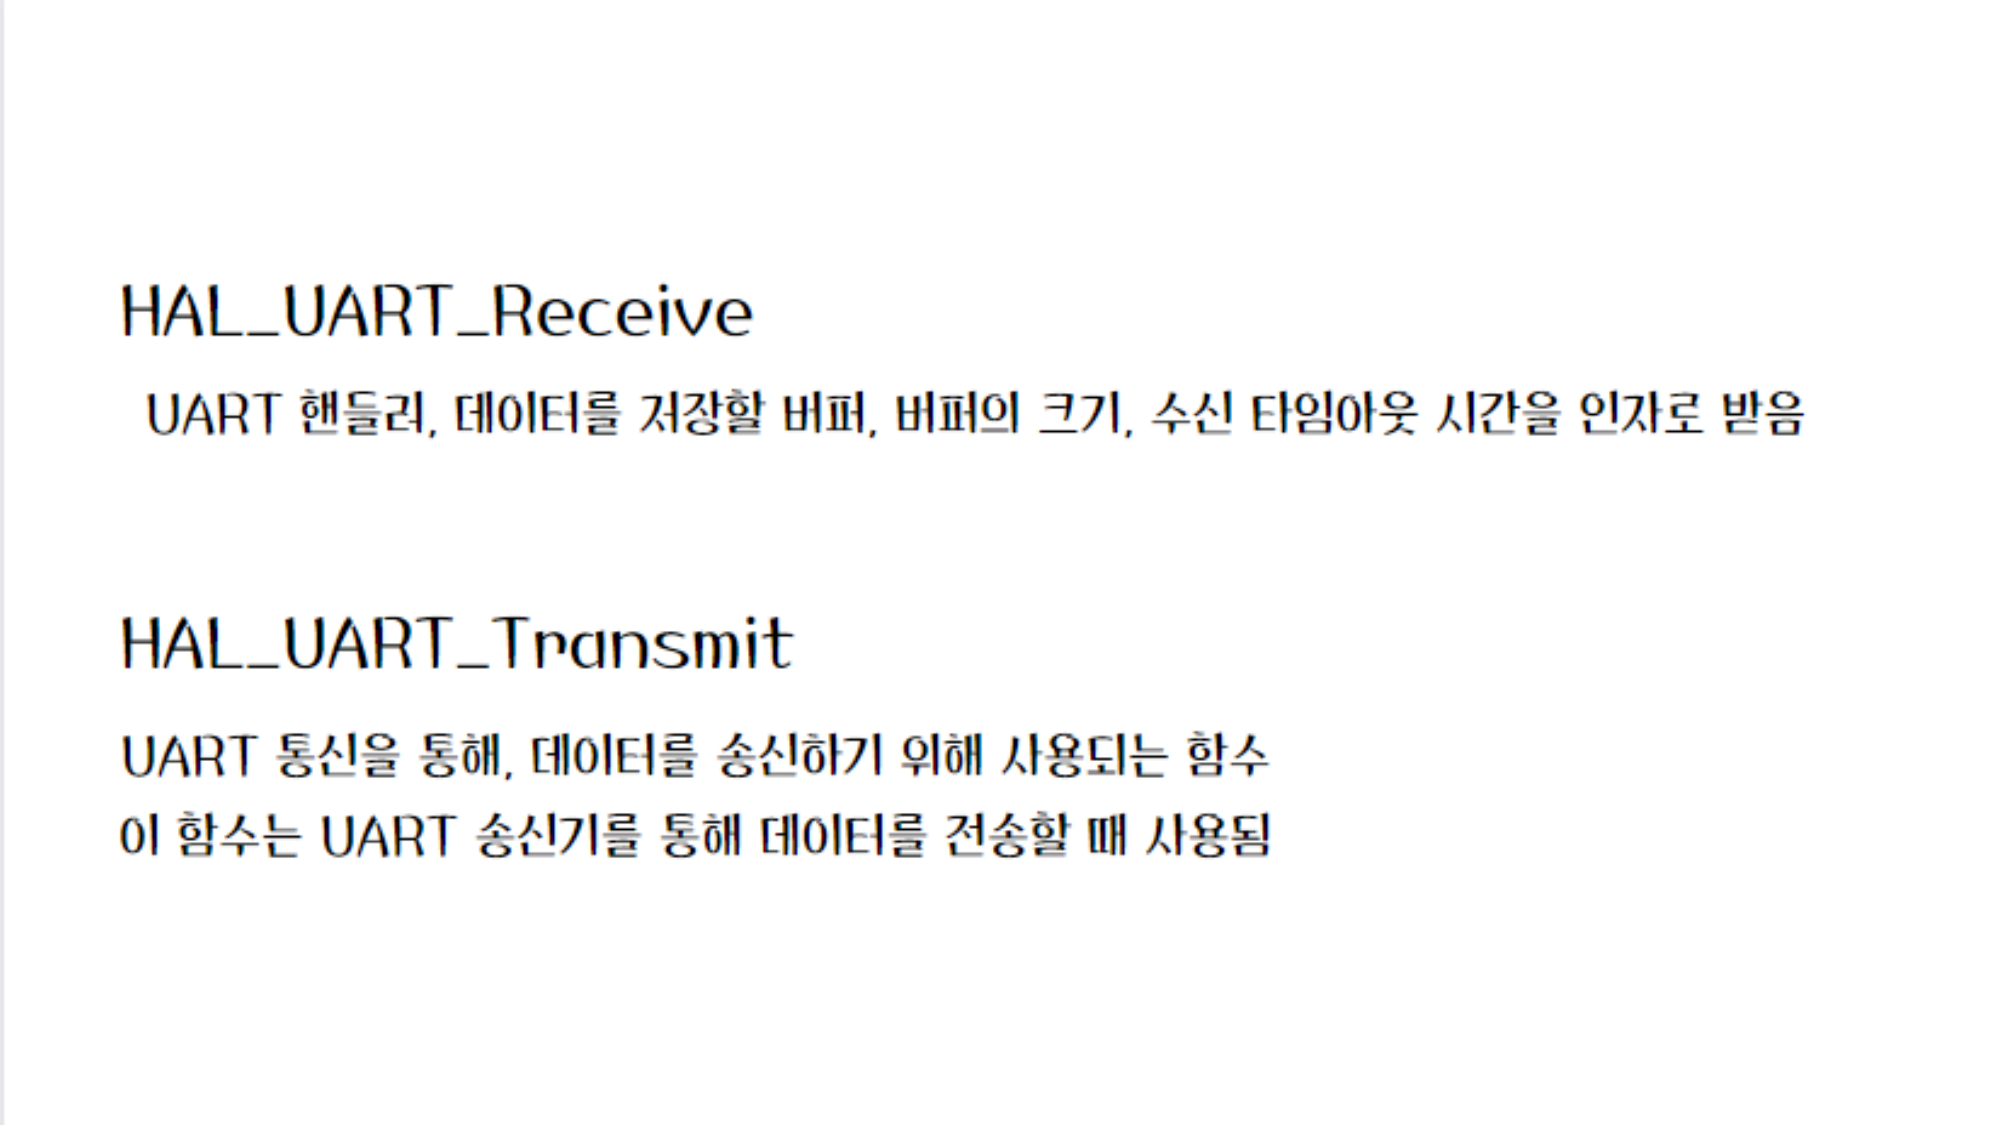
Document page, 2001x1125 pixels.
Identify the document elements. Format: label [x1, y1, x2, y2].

list [0, 0, 2000, 1125]
